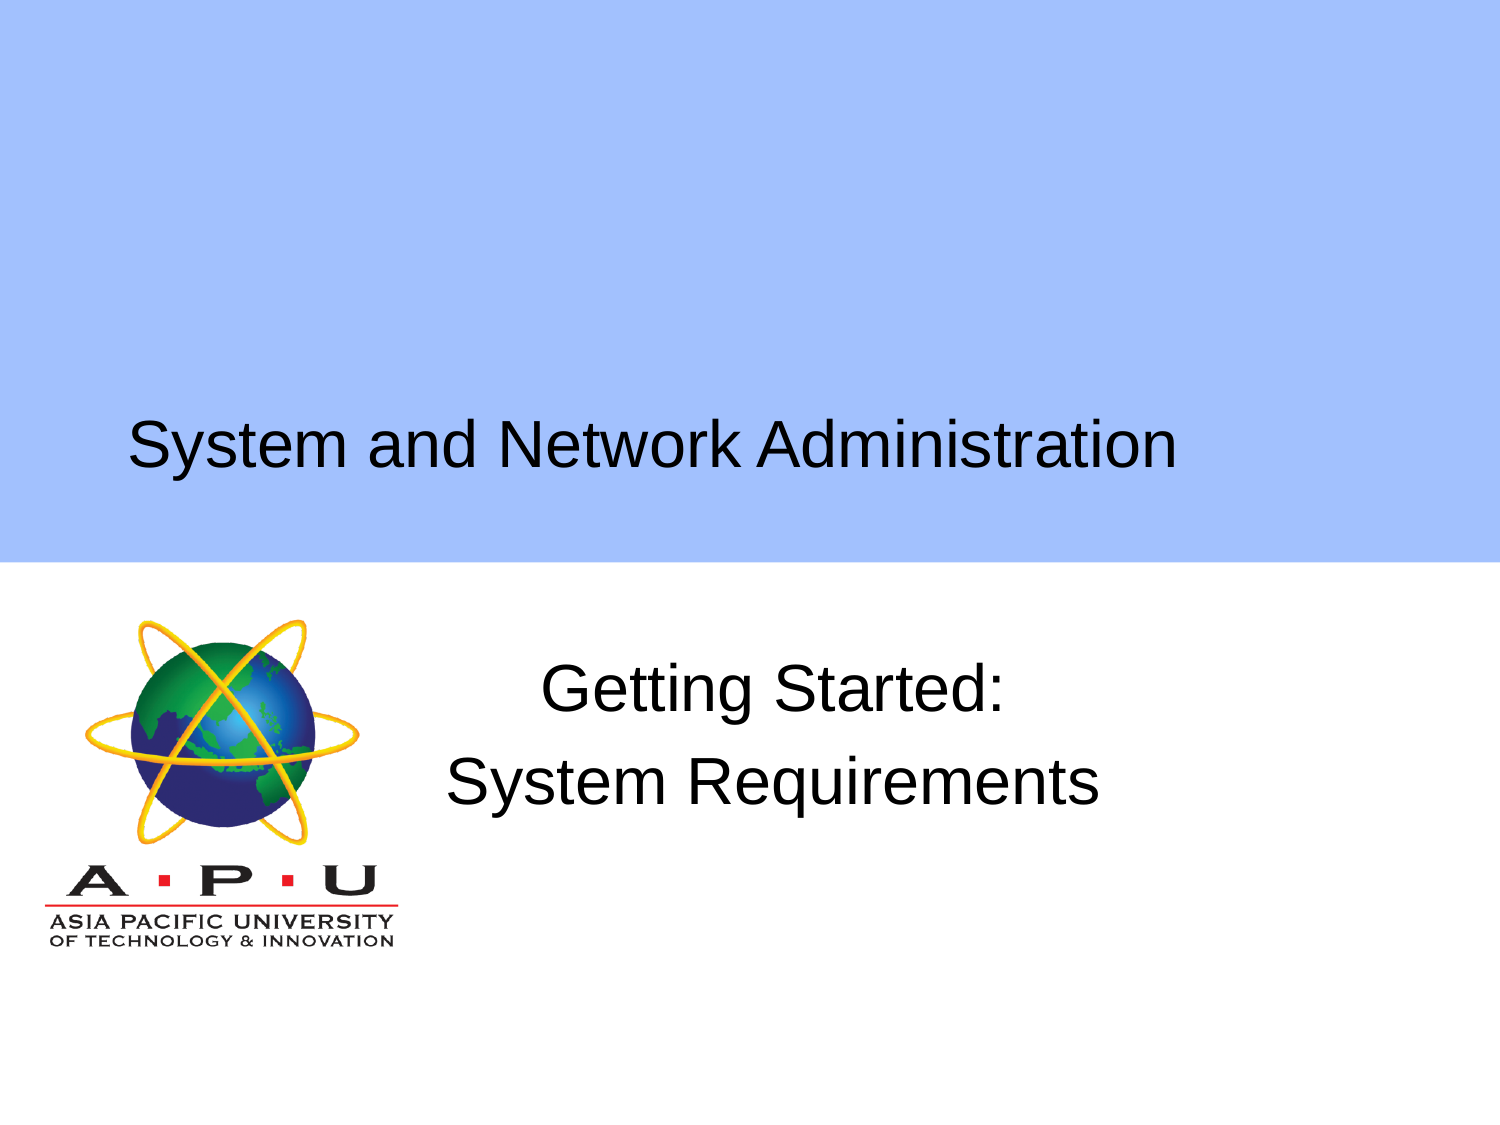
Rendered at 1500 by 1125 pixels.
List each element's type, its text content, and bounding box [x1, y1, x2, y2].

subtitle Getting Started: System Requirements [395, 637, 1152, 894]
title System and Network Administration [112, 320, 1365, 562]
picture [0, 575, 443, 994]
